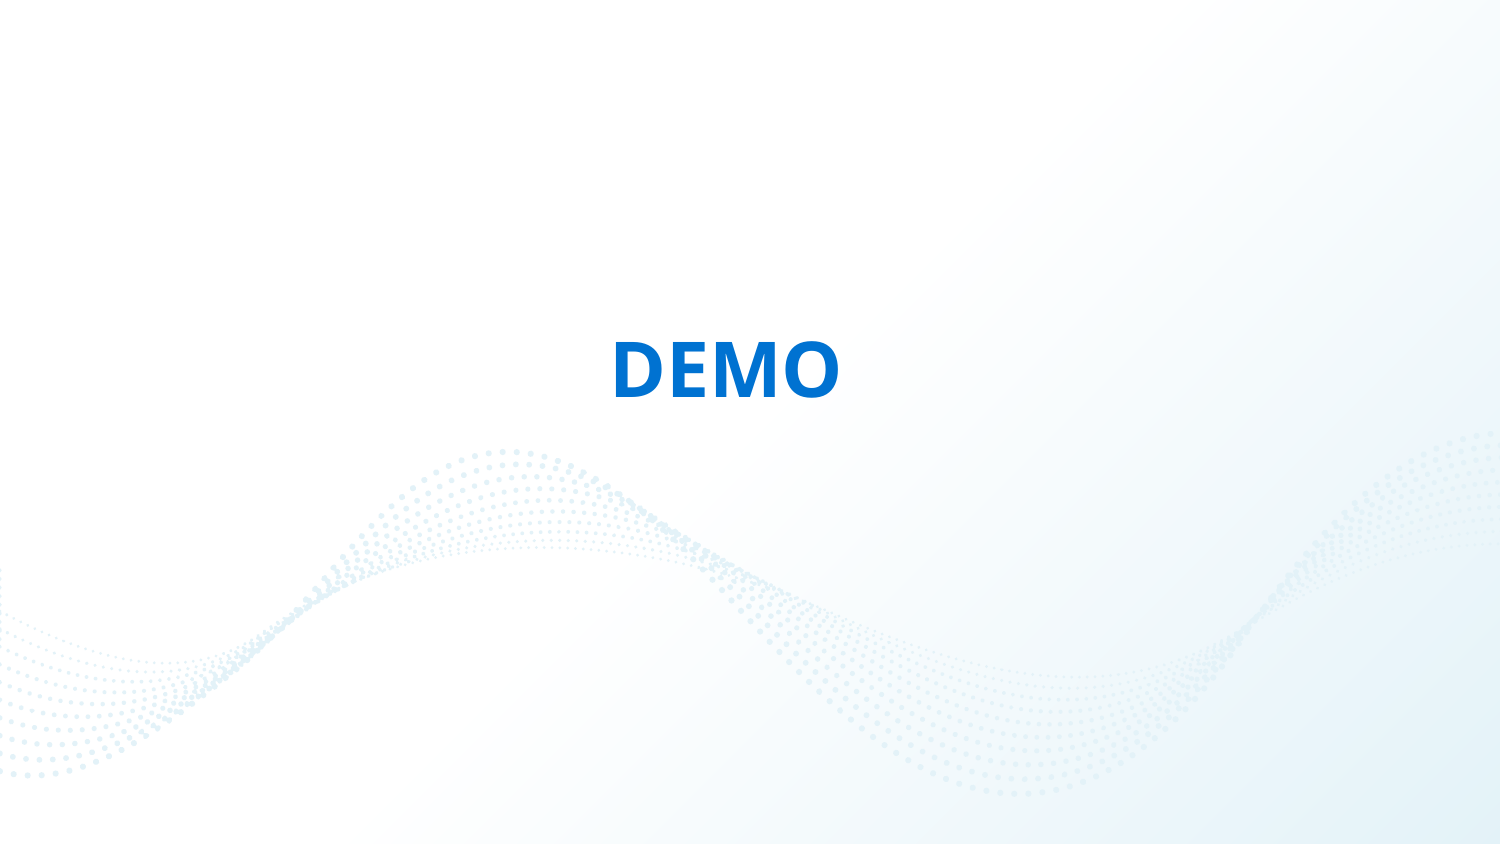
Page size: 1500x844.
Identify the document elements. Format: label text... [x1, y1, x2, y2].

text_box DEMO [144, 305, 1356, 429]
